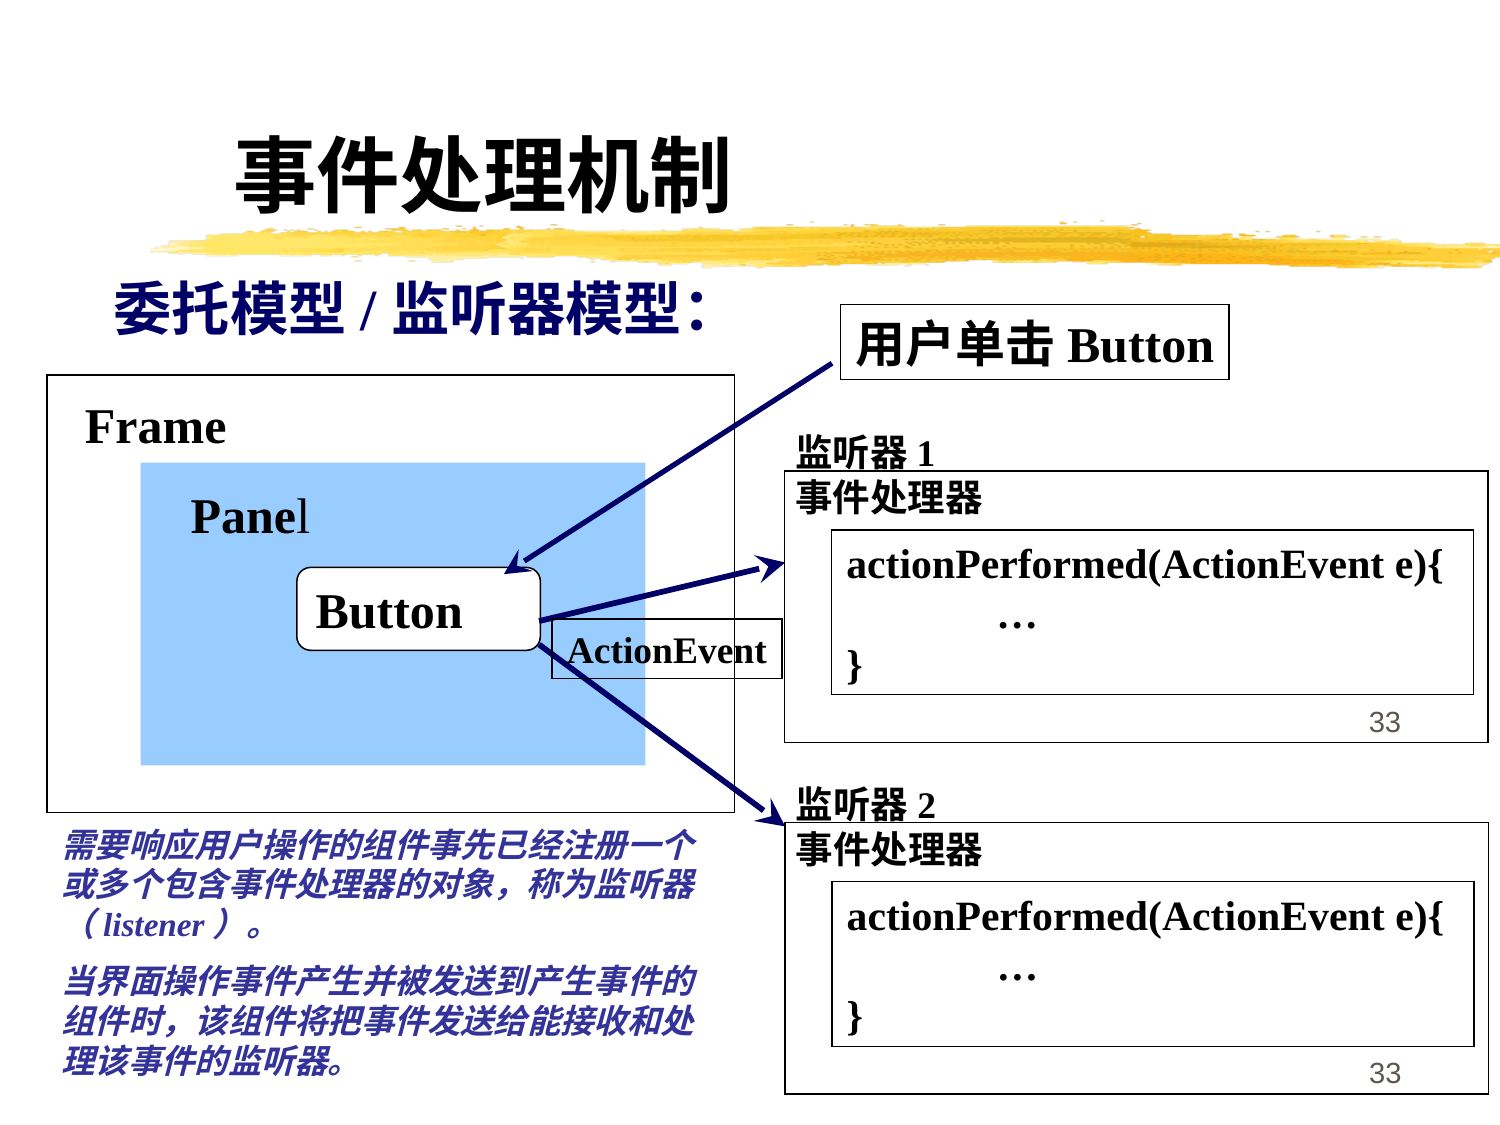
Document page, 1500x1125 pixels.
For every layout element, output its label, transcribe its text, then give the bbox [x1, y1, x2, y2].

text_box 用户单击Button [840, 304, 1230, 380]
text_box 监听器1 事件处理器 [780, 421, 1324, 527]
text_box 委托模型/监听器模型： [98, 264, 756, 350]
text_box 监听器2 事件处理器 [781, 773, 1325, 879]
text_box [784, 470, 1489, 743]
text_box [140, 462, 646, 766]
text_box Frame [70, 386, 242, 462]
text_box [762, 805, 781, 826]
text_box [503, 554, 527, 575]
text_box 事件处理机制 [218, 115, 1247, 230]
text_box 需要响应用户操作的组件事先已经注册一个或多个包含事件处理器的对象，称为监听器（listener）。 当界面操作事件产生并被发送到产生事件的组件时，该组件将把事件发送给能接收和处理该事件的监听器。 [47, 816, 739, 1088]
text_box ActionEvent [552, 618, 782, 679]
text_box [785, 822, 1489, 1094]
text_box Panel [175, 475, 326, 551]
text_box [46, 374, 735, 813]
picture [150, 215, 1500, 279]
text_box Button [296, 567, 541, 651]
text_box [762, 557, 786, 578]
